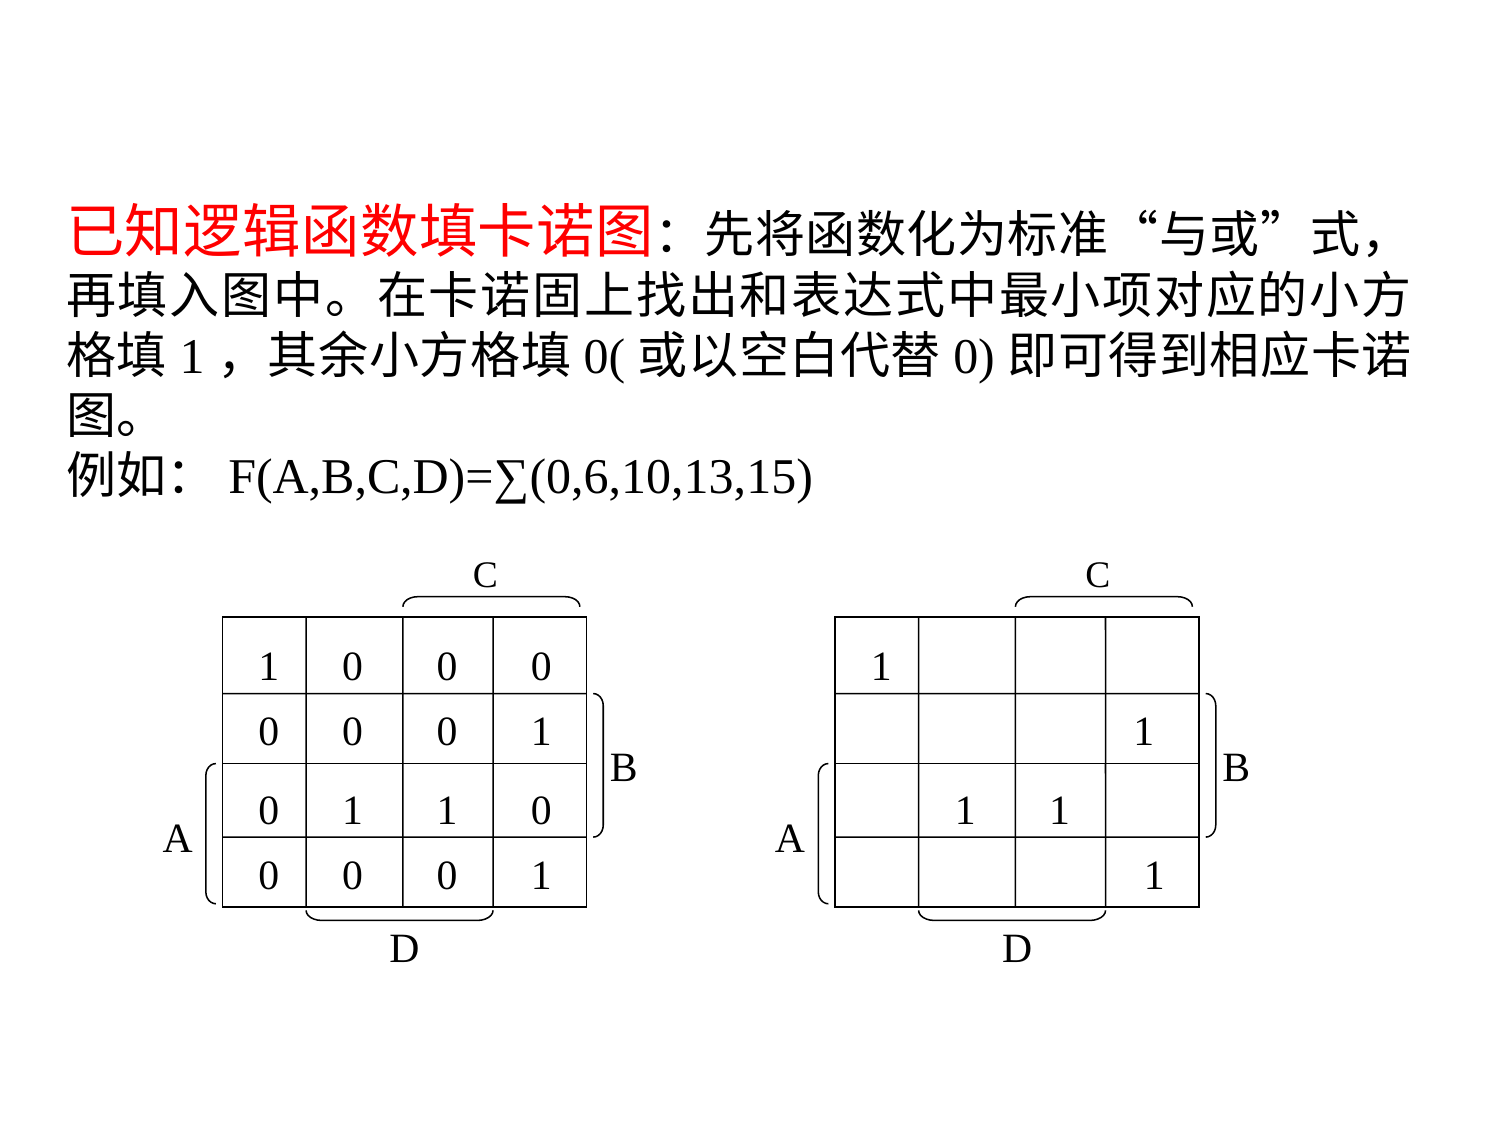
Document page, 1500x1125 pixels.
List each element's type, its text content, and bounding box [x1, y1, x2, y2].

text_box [774, 549, 1263, 974]
text_box 已知逻辑函数填卡诺图：先将函数化为标准“与或”式，再填入图中。在卡诺固上找出和表达式中最小项对应的小方格填1，其余小方格填0(或以空白代替0)即可得到相应卡诺图。 例如：F(A,B,C,D)=∑(0,6,10,13,15) [51, 186, 1427, 512]
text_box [162, 549, 650, 974]
